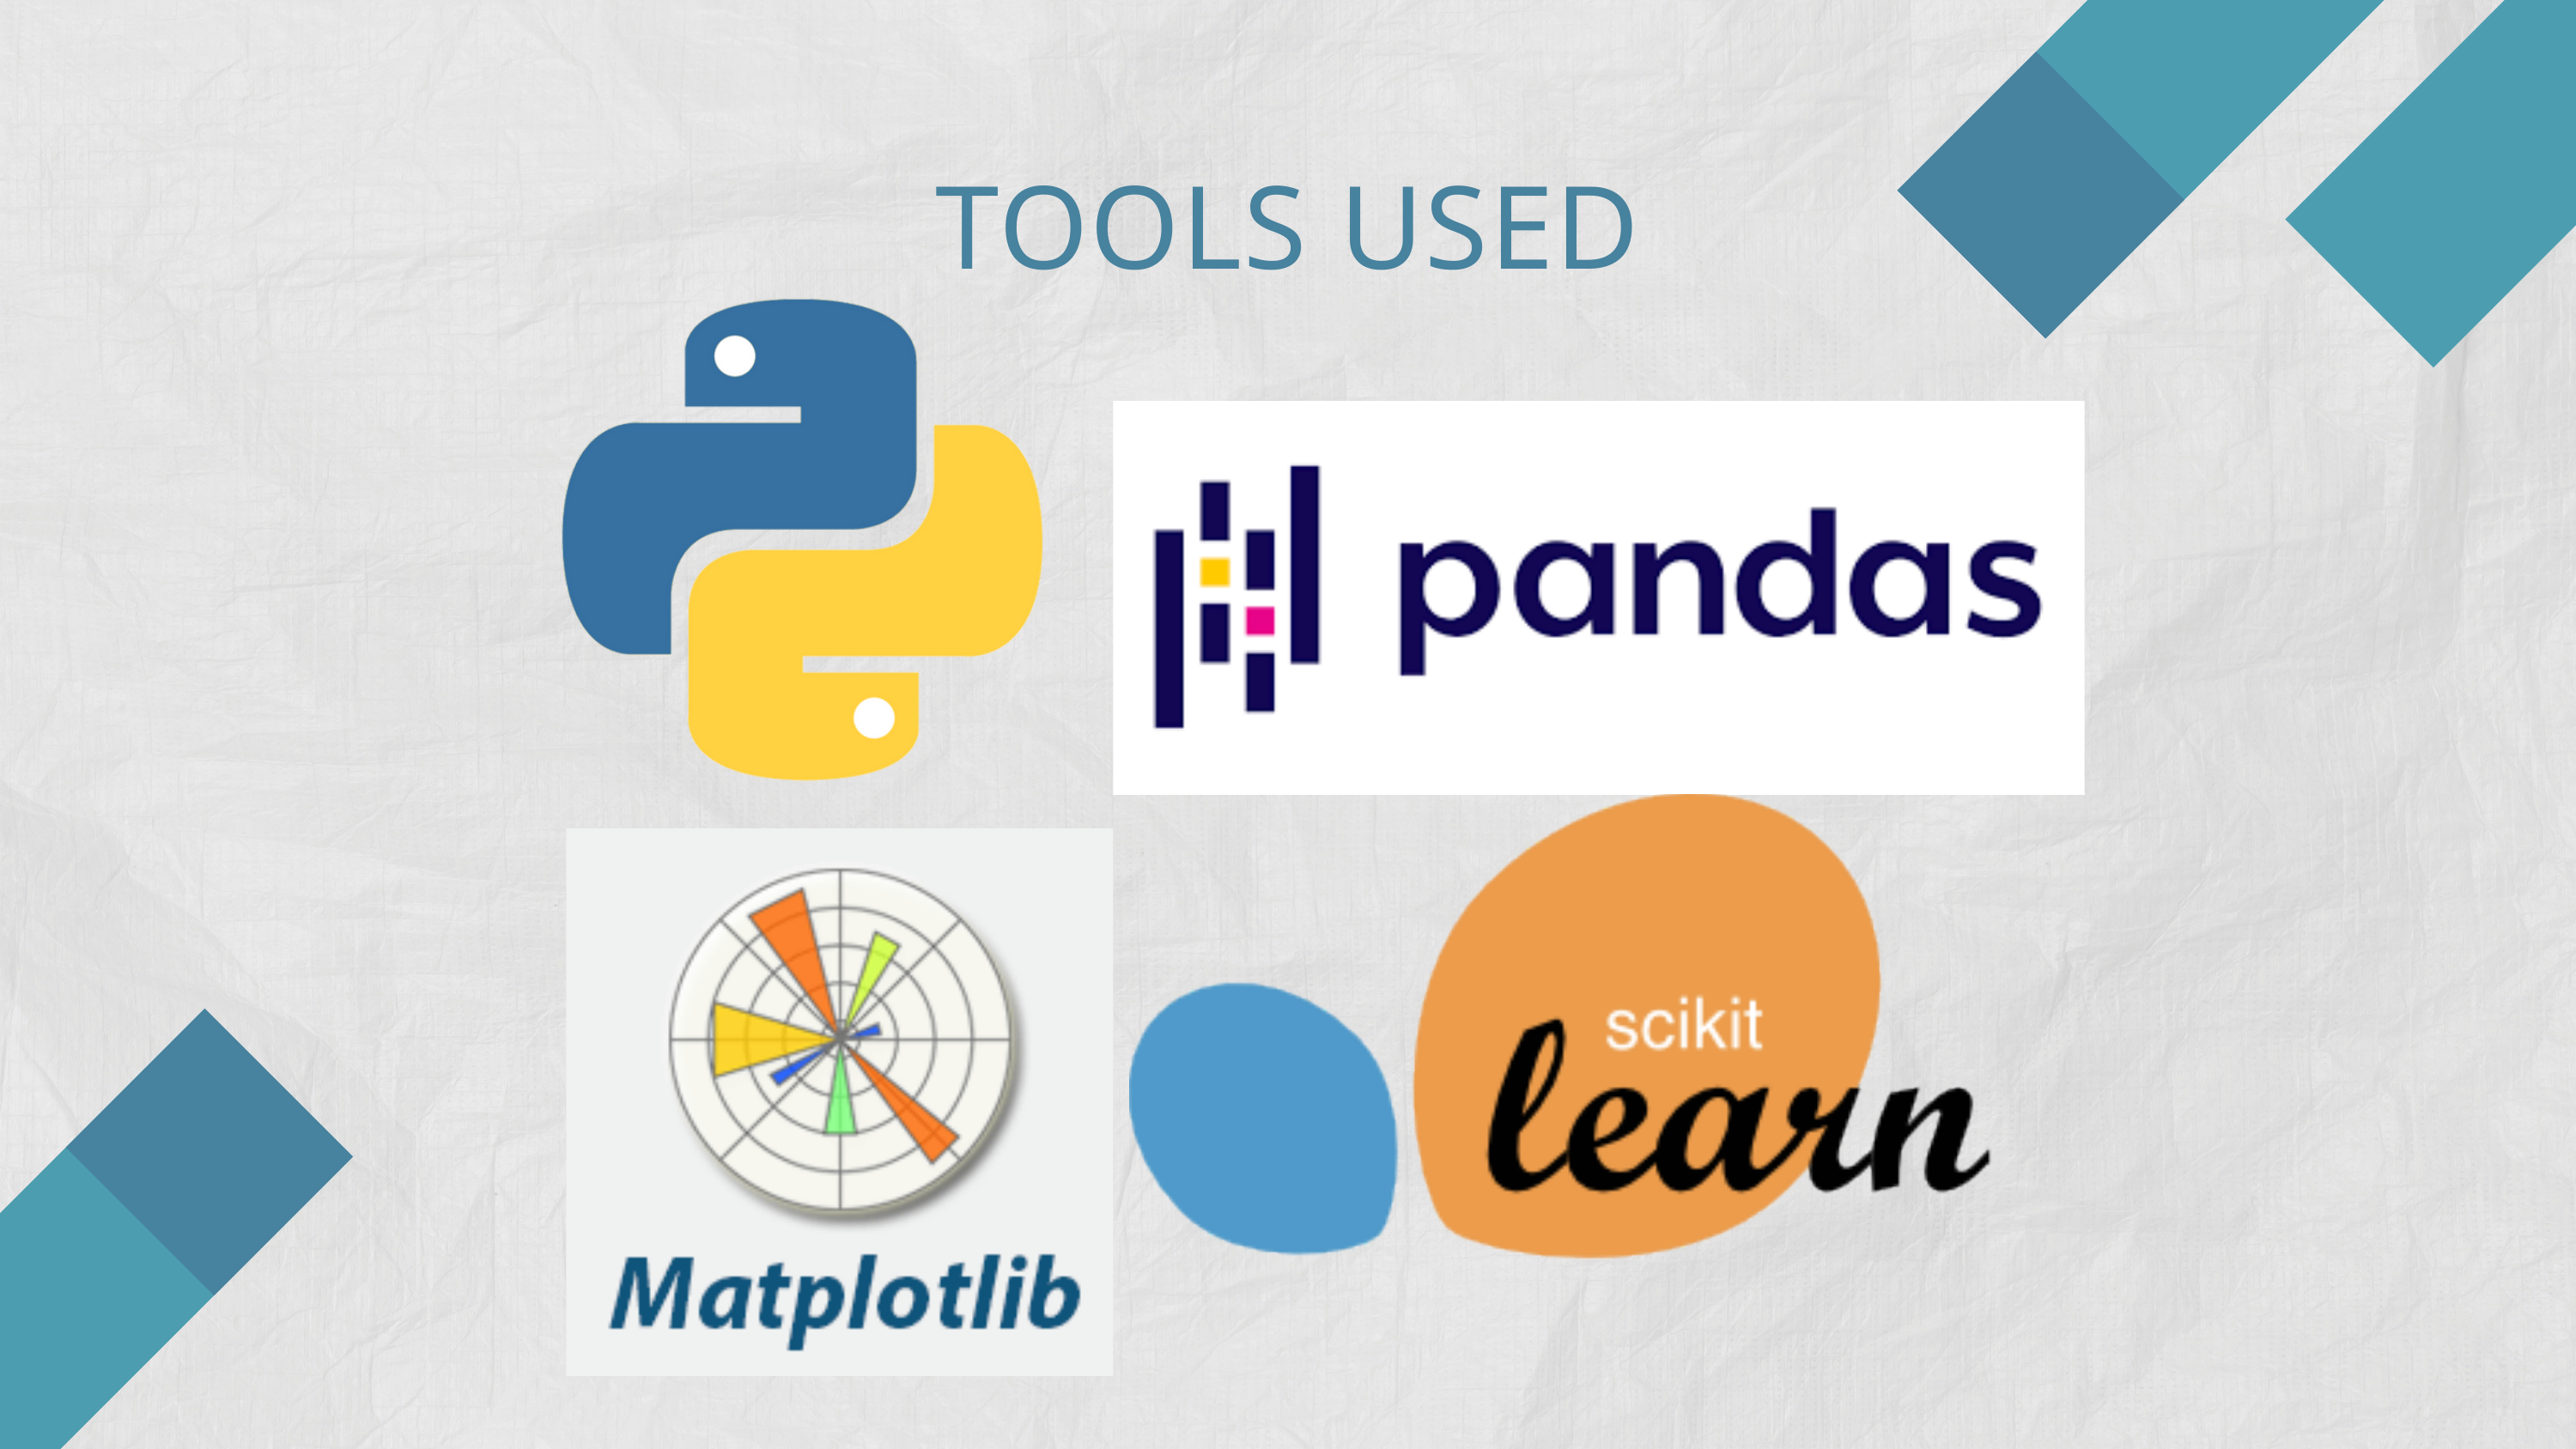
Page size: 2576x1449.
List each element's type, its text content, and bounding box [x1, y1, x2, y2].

text_box [1129, 794, 2037, 1356]
text_box [566, 828, 1114, 1376]
text_box [491, 228, 1114, 852]
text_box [0, 1008, 354, 1449]
text_box TOOLS USED [637, 173, 1893, 293]
text_box [0, 0, 2576, 1449]
text_box [1113, 401, 2085, 795]
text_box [1897, 0, 2576, 368]
